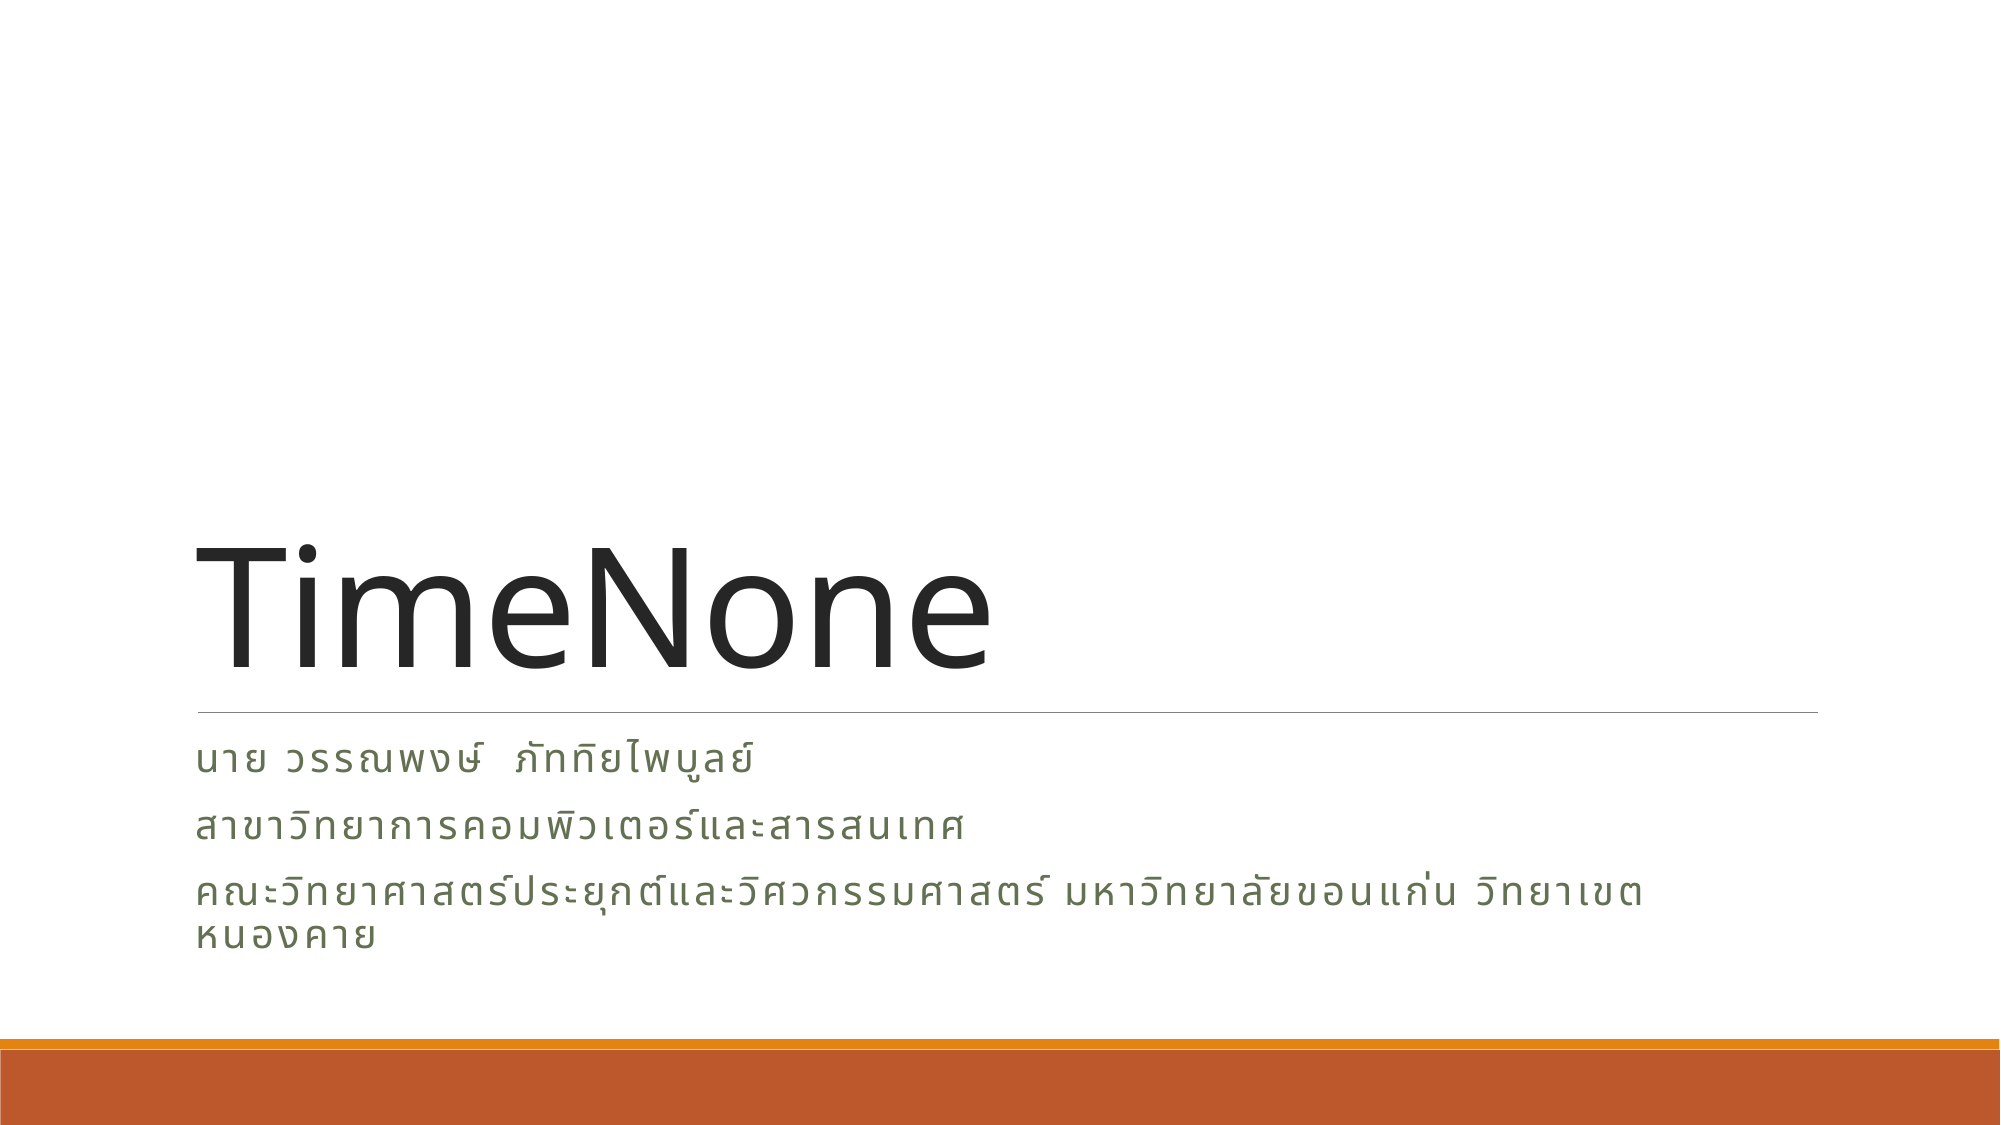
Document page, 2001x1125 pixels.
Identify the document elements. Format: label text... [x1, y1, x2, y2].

title TimeNone [180, 124, 1830, 710]
subtitle นาย วรรณพงษ์ ภัททิยไพบูลย์ สาขาวิทยาการคอมพิวเตอร์และสารสนเทศ คณะวิทยาศาสตร์ประยุกต์และวิศวกรรมศาสตร์ มหาวิทยาลัยขอนแก่น วิทยาเขตหนองคาย [180, 730, 1831, 966]
